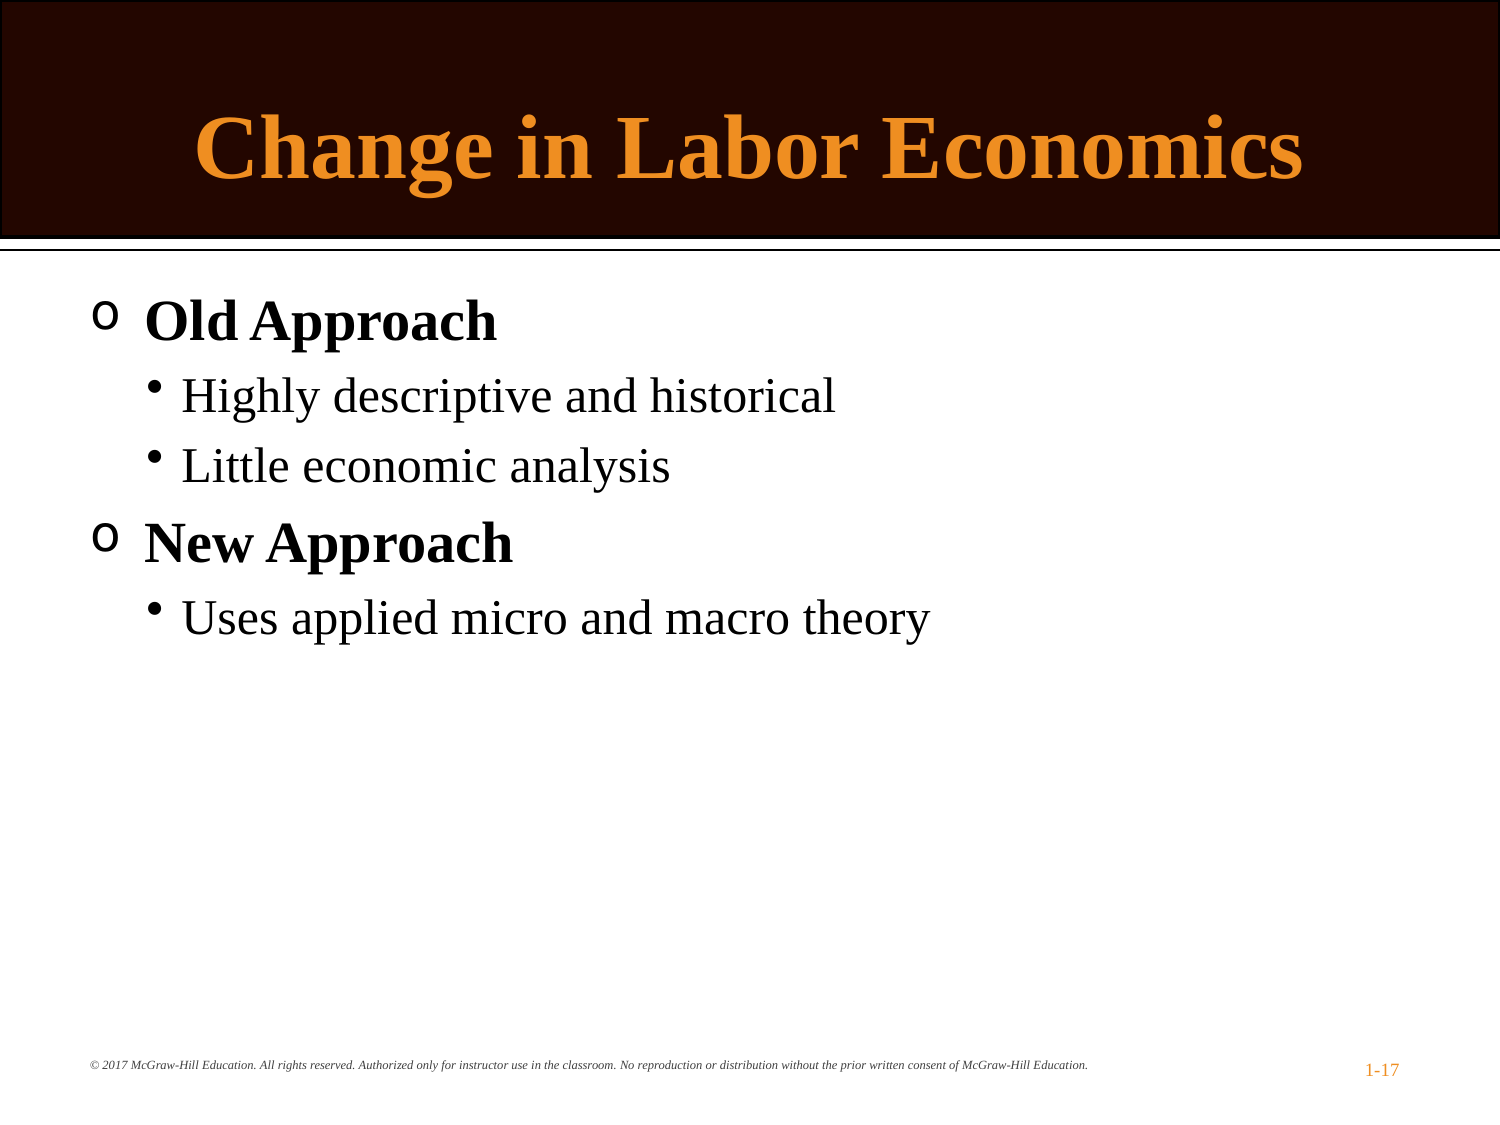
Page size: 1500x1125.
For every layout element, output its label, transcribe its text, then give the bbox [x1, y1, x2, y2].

list Old Approach Highly descriptive and historical Little economic analysis New Approach Uses applied micro and macro theory [75, 275, 1425, 1018]
title Change in Labor Economics [75, 48, 1425, 236]
